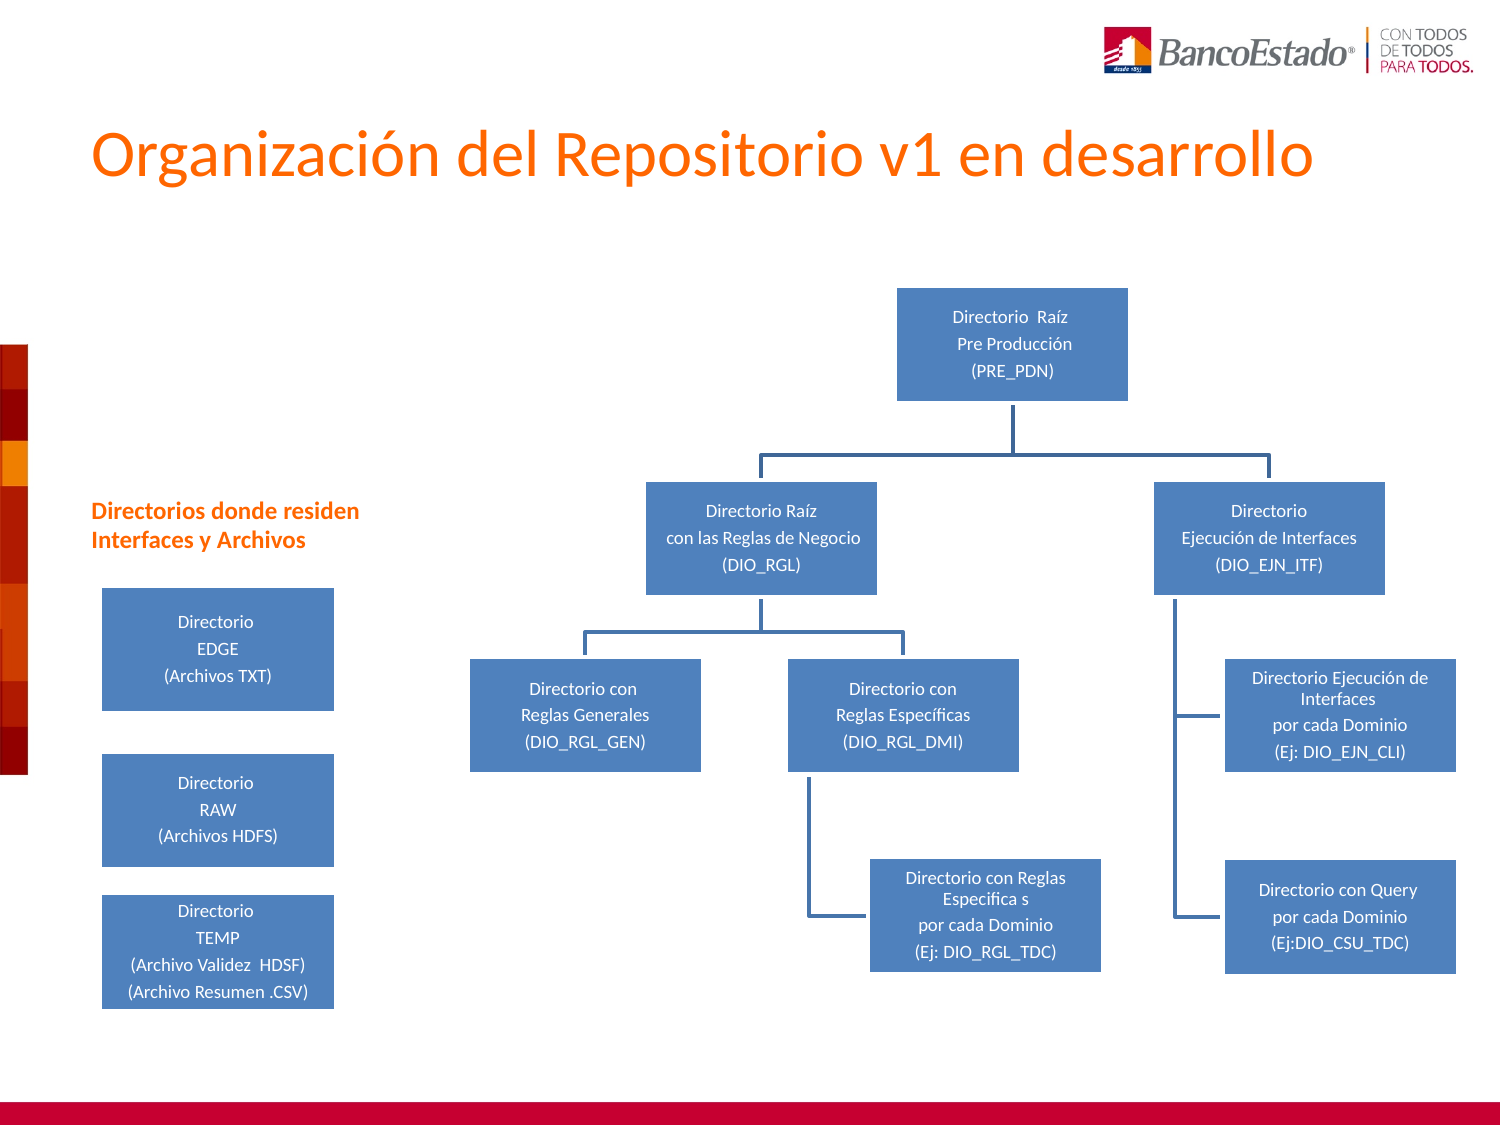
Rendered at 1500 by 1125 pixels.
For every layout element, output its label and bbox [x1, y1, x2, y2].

picture [0, 0, 1500, 1125]
text_box [52, 207, 1471, 1071]
